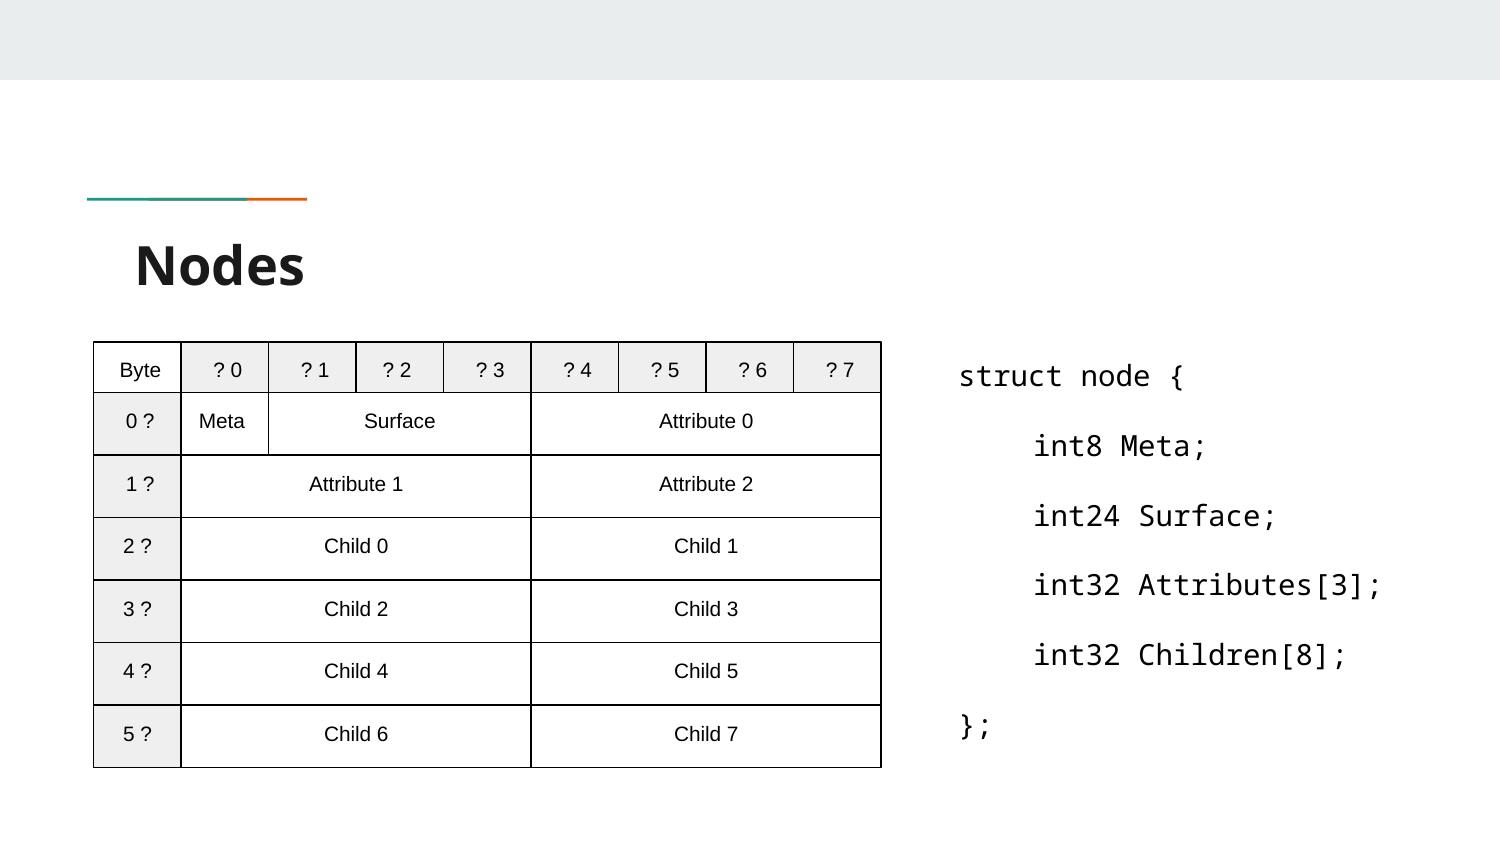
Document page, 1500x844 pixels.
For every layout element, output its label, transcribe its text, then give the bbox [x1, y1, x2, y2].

text_box Child 7 [531, 705, 882, 768]
text_box Meta [182, 393, 269, 455]
text_box Attribute 0 [531, 393, 882, 455]
text_box ? 7 [793, 341, 882, 393]
text_box 2 ? [93, 517, 181, 580]
text_box Surface [269, 393, 531, 455]
text_box 5 ? [93, 705, 181, 768]
text_box 0 ? [93, 393, 182, 455]
text_box struct node { int8 Meta; int24 Surface; int32 Attributes[3]; int32 Children[8]; }; [943, 341, 1454, 799]
text_box Child 0 [181, 518, 531, 580]
text_box Child 5 [531, 642, 882, 705]
text_box 3 ? [93, 580, 181, 642]
text_box 4 ? [93, 642, 181, 705]
text_box Byte [93, 341, 181, 393]
text_box Attribute 1 [181, 455, 531, 518]
text_box Child 1 [531, 518, 882, 580]
text_box ? 4 [531, 341, 618, 393]
text_box Child 3 [531, 580, 882, 642]
text_box Attribute 2 [531, 455, 882, 518]
text_box ? 6 [706, 341, 793, 393]
text_box Child 2 [181, 580, 531, 642]
text_box ? 5 [618, 341, 706, 393]
title Nodes [119, 216, 1381, 305]
text_box ? 3 [443, 341, 531, 393]
text_box ? 0 [181, 341, 269, 393]
text_box 1 ? [93, 455, 181, 517]
text_box ? 1 [269, 341, 356, 393]
text_box Child 4 [181, 642, 531, 705]
text_box Child 6 [181, 705, 531, 768]
text_box ? 2 [356, 341, 443, 393]
